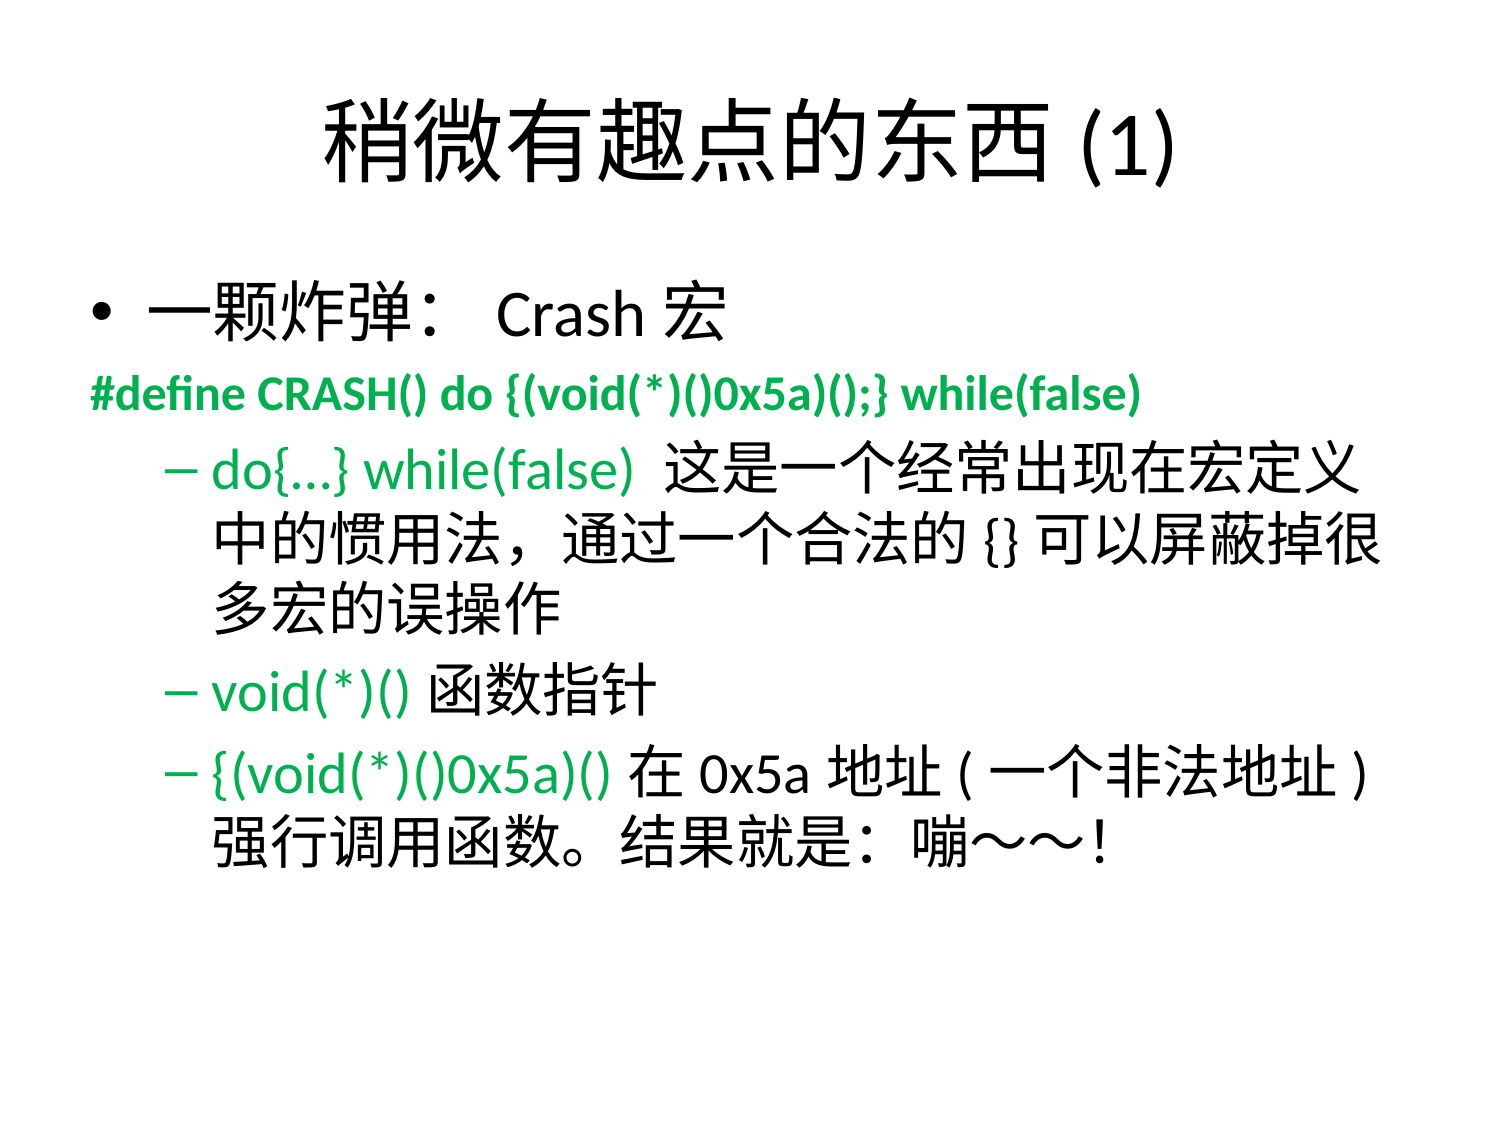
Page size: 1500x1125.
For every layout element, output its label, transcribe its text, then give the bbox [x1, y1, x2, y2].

title 稍微有趣点的东西(1) [75, 45, 1425, 233]
list 一颗炸弹：Crash宏 #define CRASH() do {(void(*)()0x5a)();} while(false) do{…} while(false) 这是一个经常出现在宏定义中的惯用法，通过一个合法的{}可以屏蔽掉很多宏的误操作 void(*)()函数指针 {(void(*)()0x5a)()在0x5a地址(一个非法地址)强行调用函数。结果就是：嘣～～！ [75, 262, 1425, 1005]
